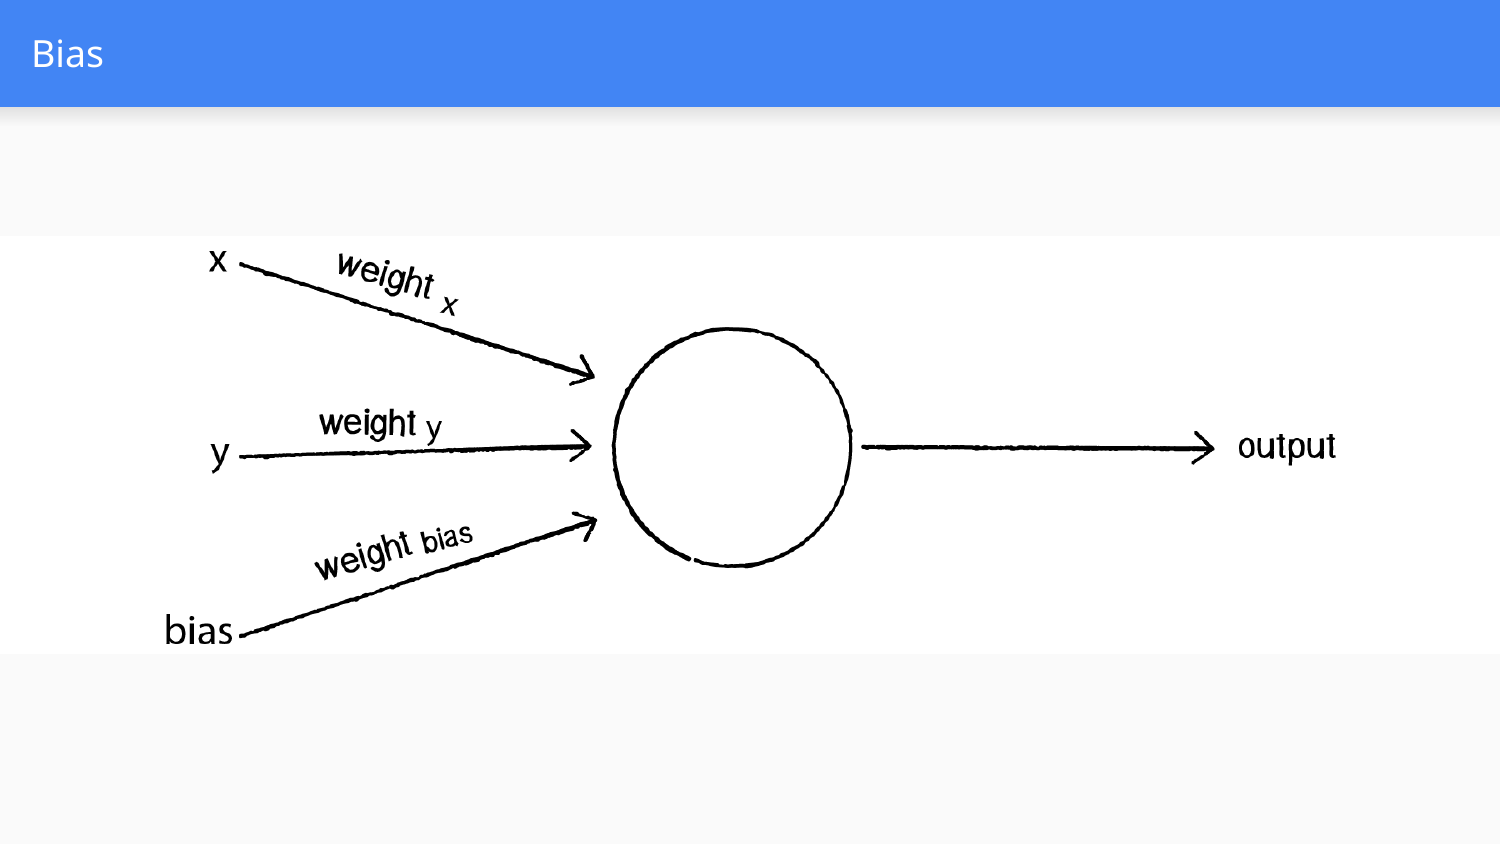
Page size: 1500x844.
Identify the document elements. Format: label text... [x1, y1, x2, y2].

title Bias [16, 2, 1464, 102]
picture [0, 236, 1500, 654]
